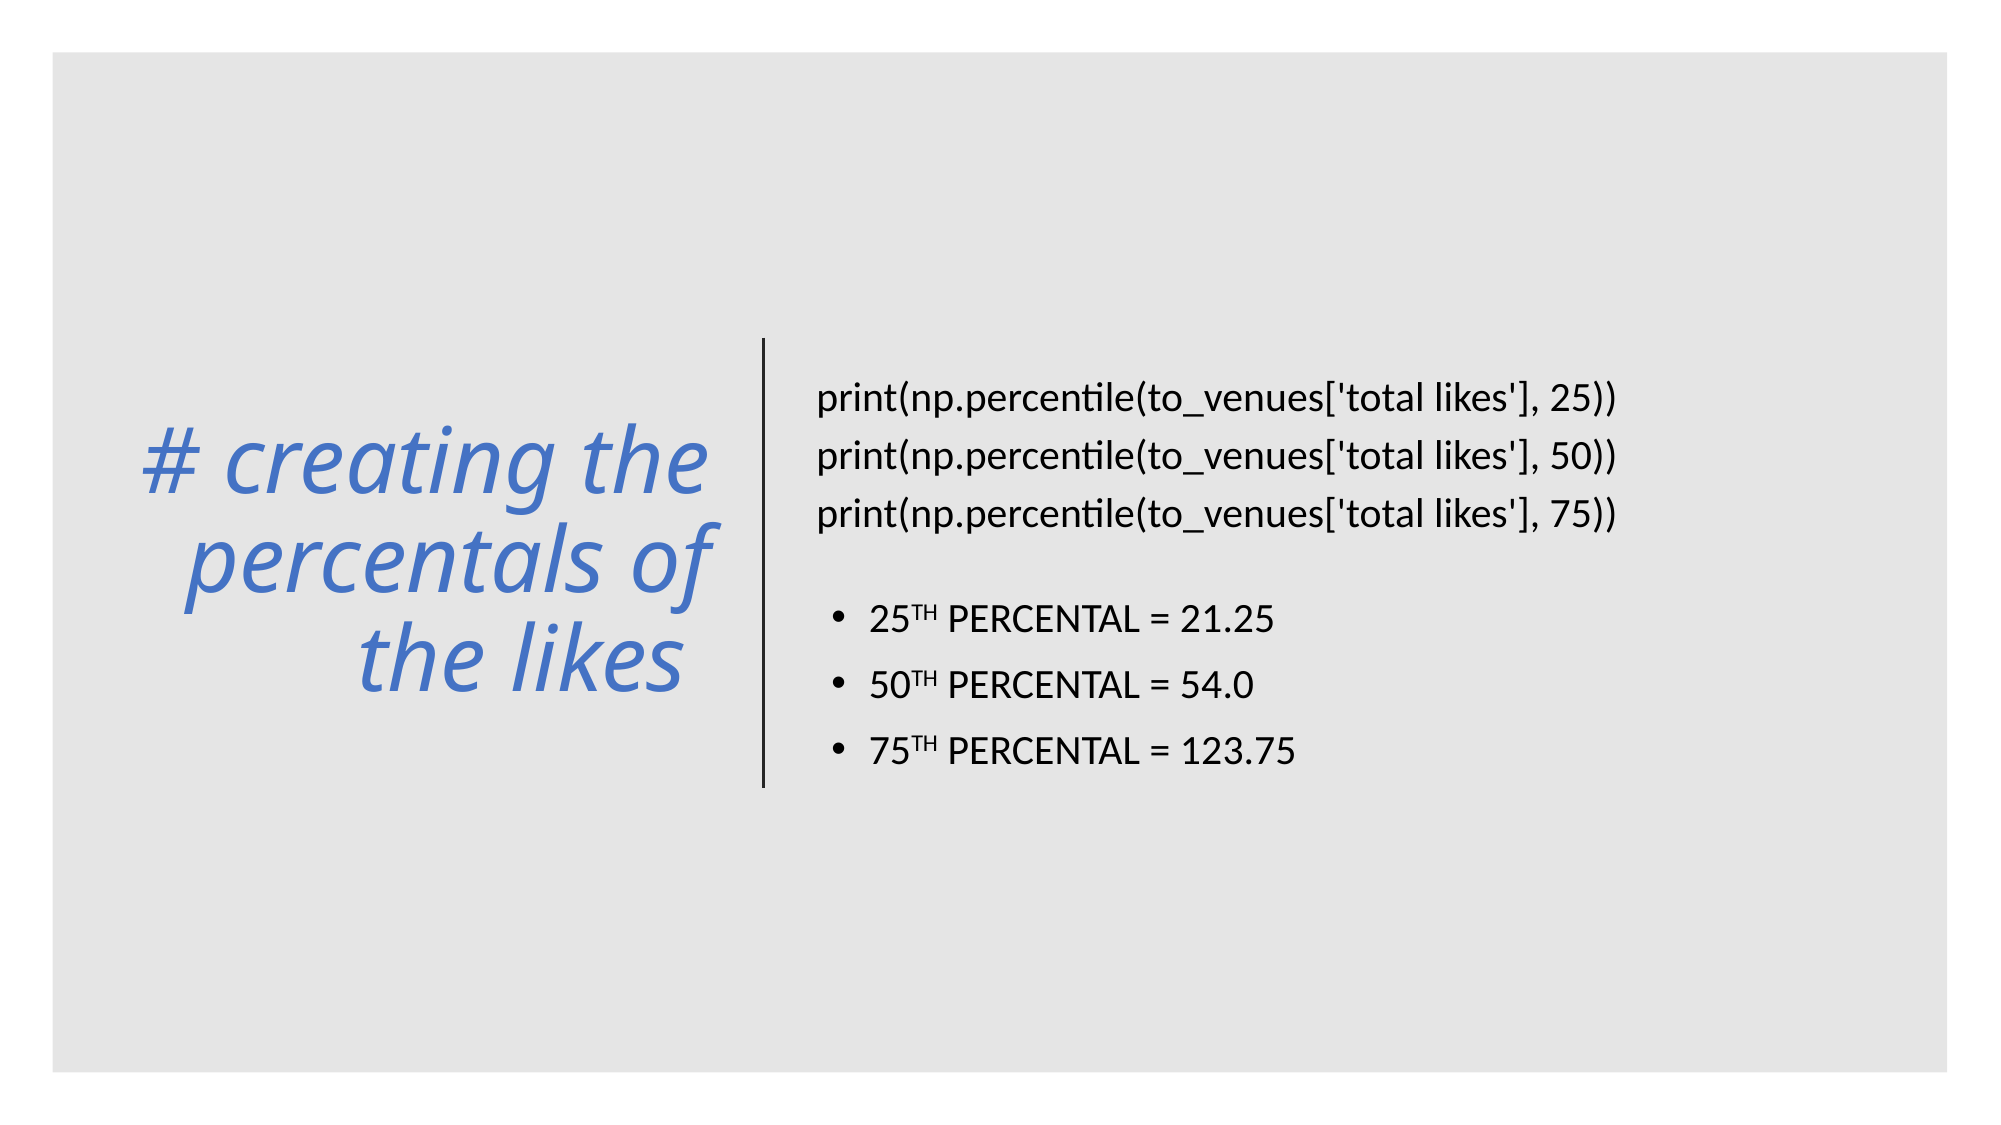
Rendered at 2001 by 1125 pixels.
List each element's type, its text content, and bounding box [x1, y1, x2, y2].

list print(np.percentile(to_venues['total likes'], 25)) print(np.percentile(to_venues['total likes'], 50)) print(np.percentile(to_venues['total likes'], 75)) [816, 158, 1842, 537]
title # creating the percentals of the likes [137, 158, 711, 967]
text_box [52, 51, 1948, 1073]
list 25TH PERCENTAL = 21.25 50TH PERCENTAL = 54.0 75TH PERCENTAL = 123.75 [816, 588, 1842, 967]
